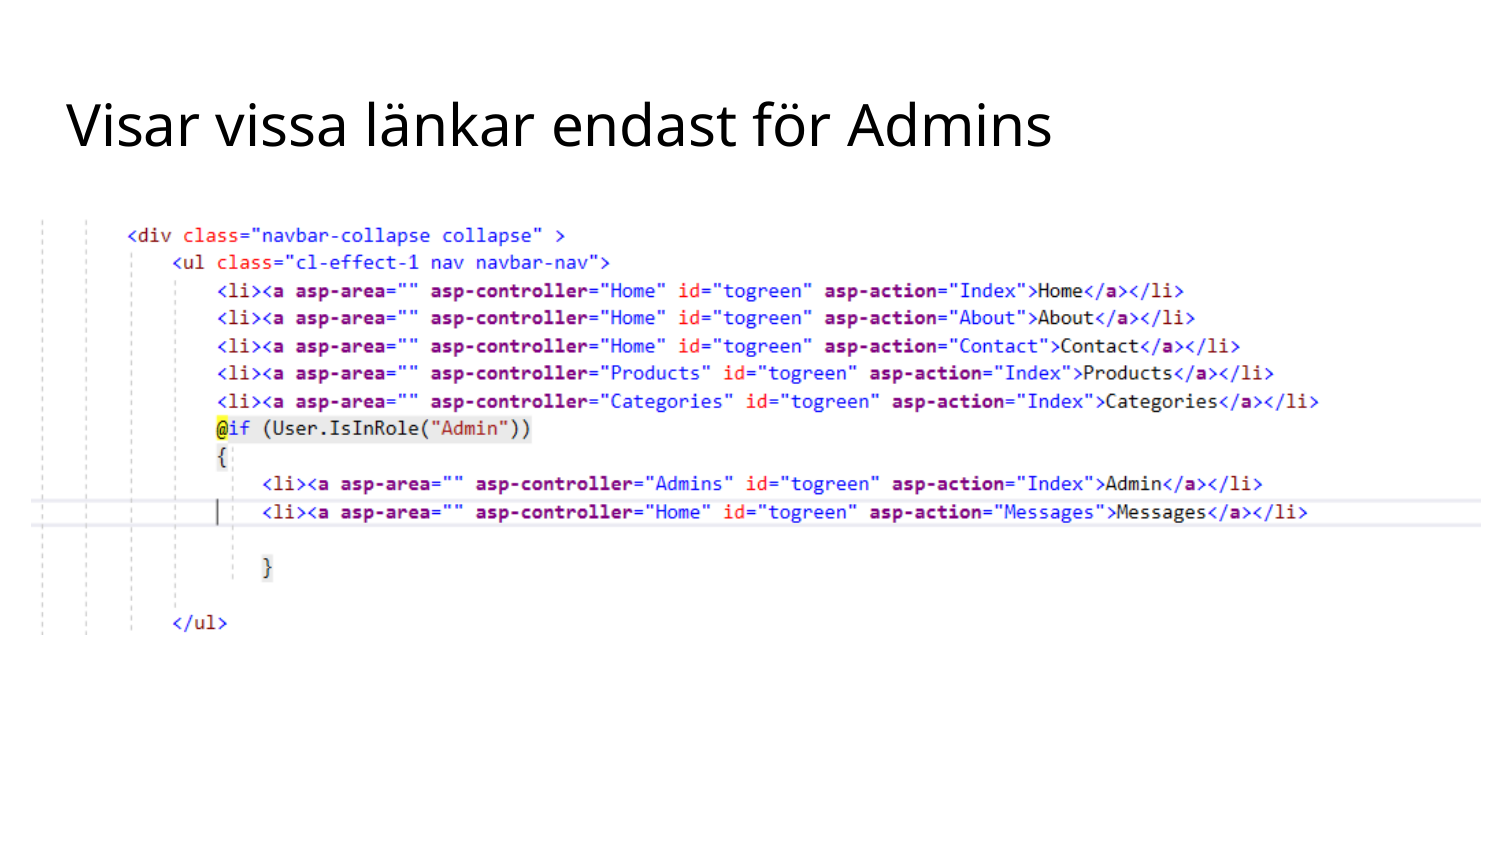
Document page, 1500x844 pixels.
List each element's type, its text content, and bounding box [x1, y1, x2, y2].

title Visar vissa länkar endast för Admins [51, 72, 1449, 167]
picture [30, 218, 1481, 636]
